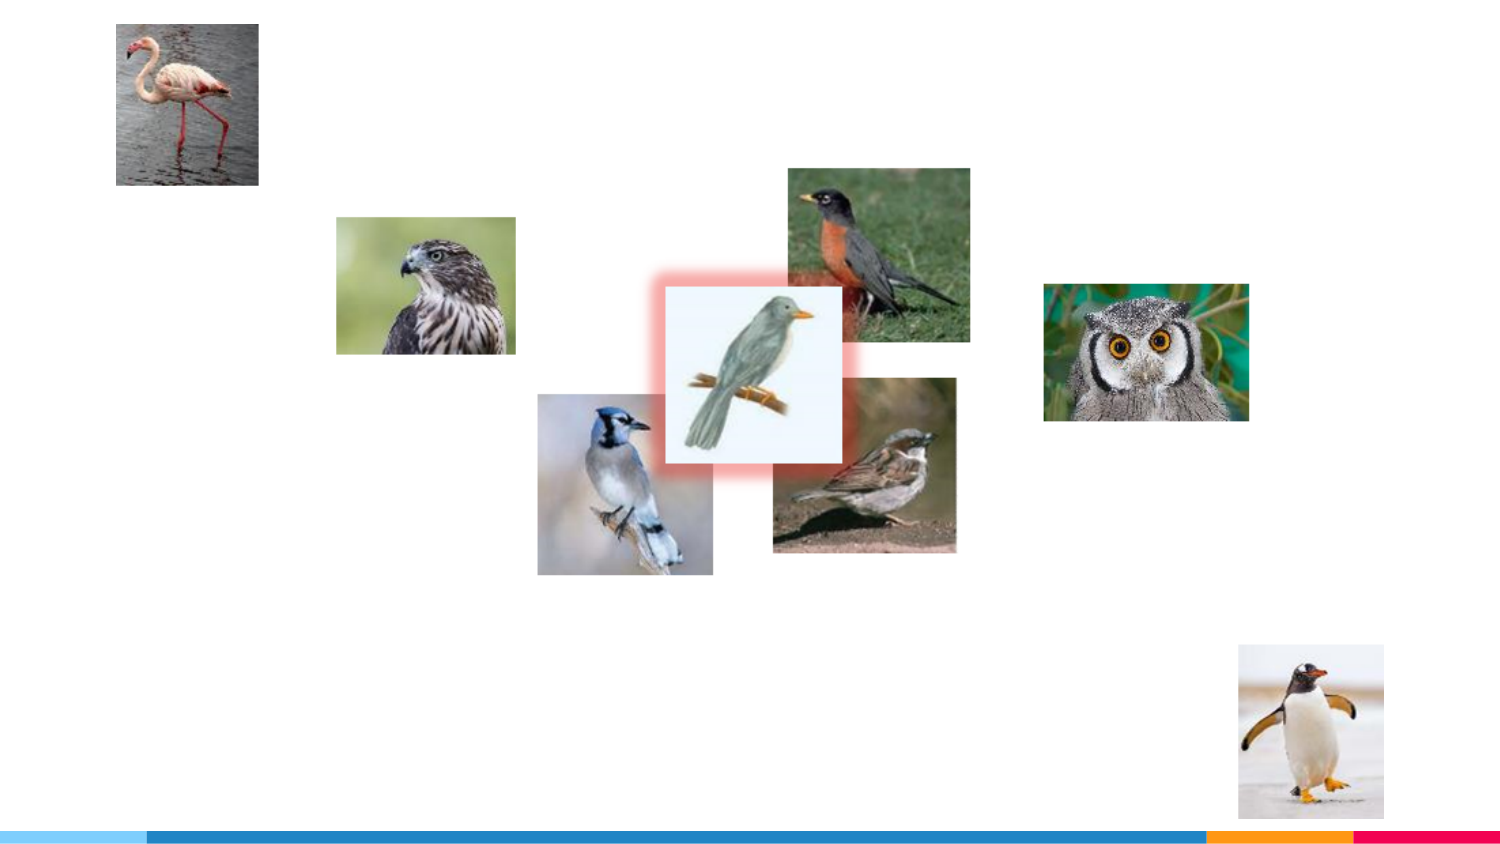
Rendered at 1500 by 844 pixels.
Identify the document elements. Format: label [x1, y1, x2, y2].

picture [116, 24, 1384, 819]
